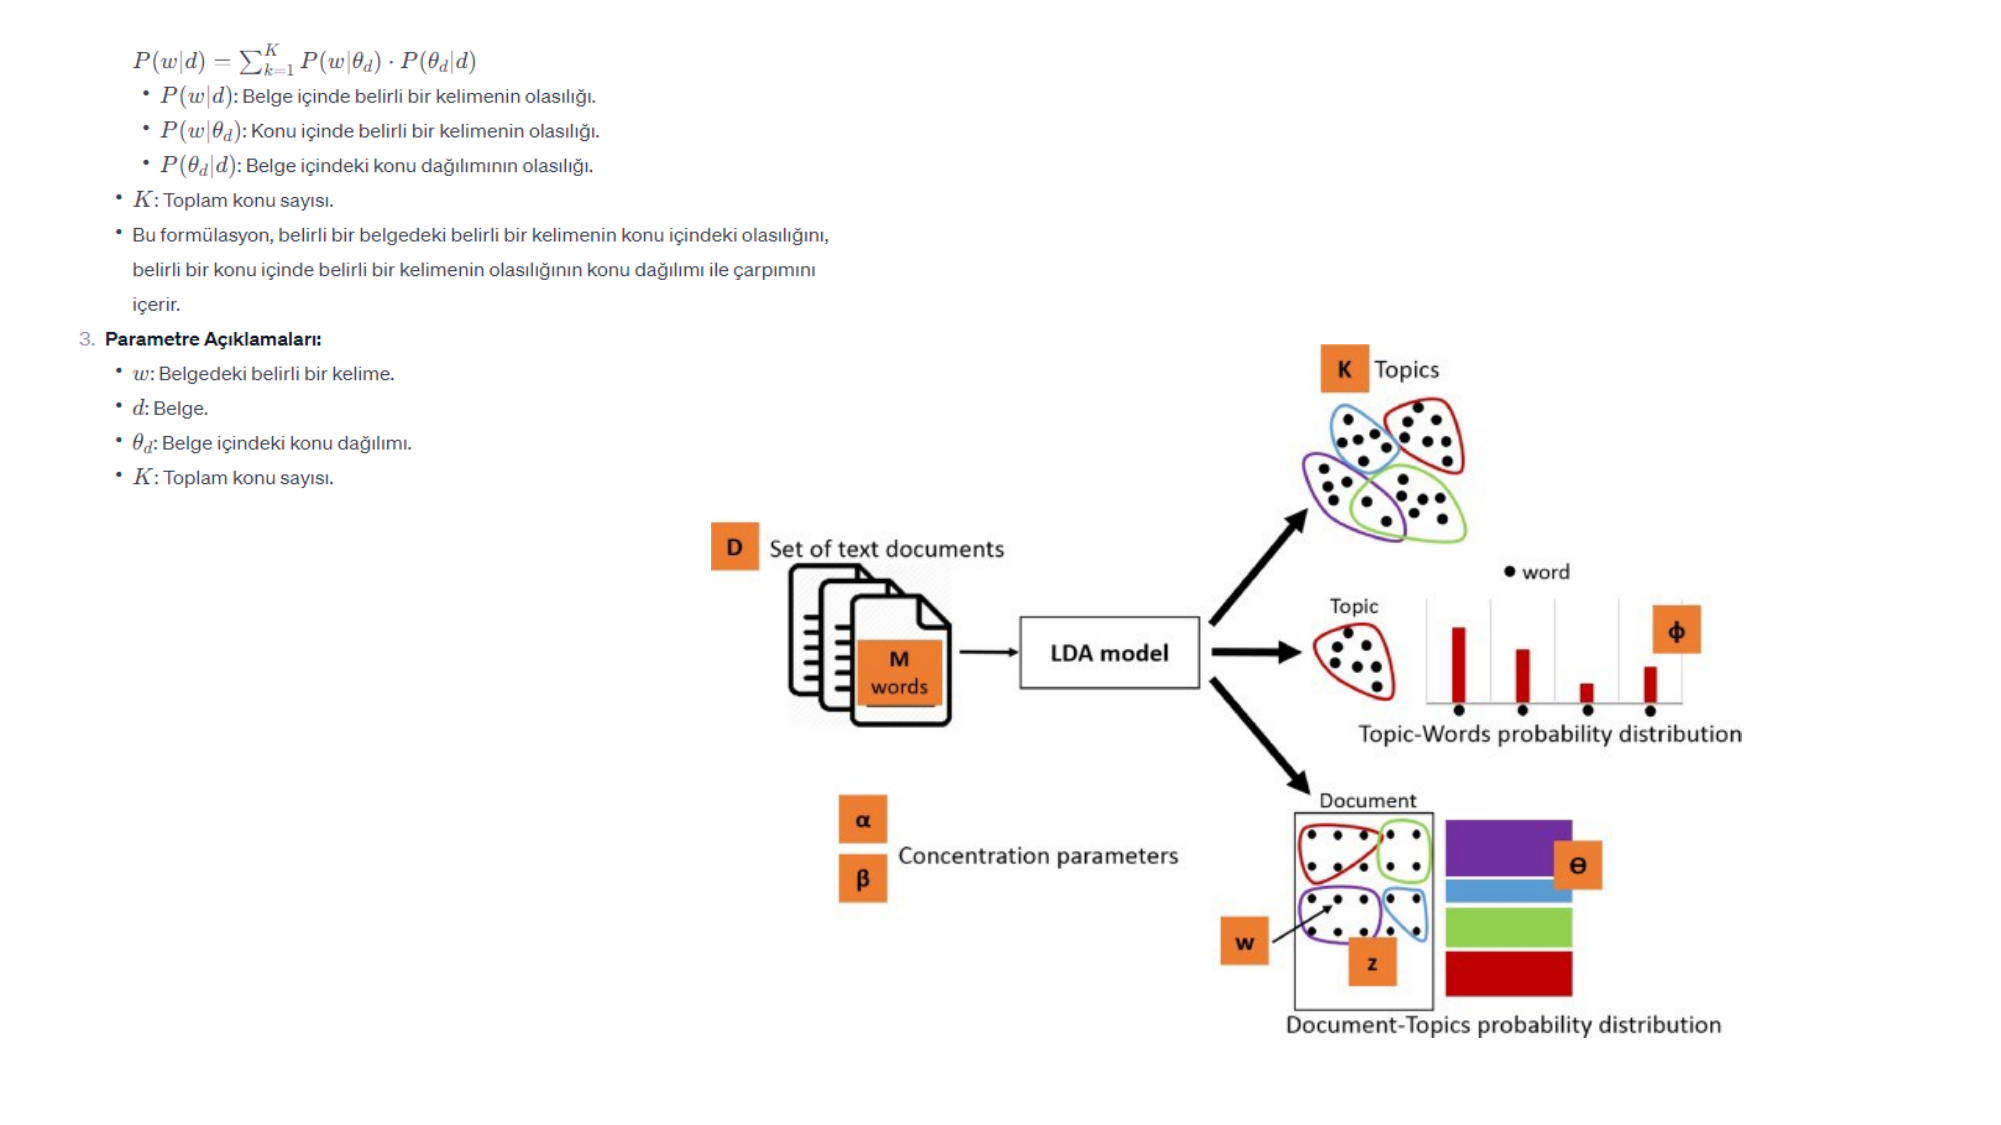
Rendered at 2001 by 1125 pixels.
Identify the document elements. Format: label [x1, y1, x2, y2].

picture [31, 41, 1742, 1038]
